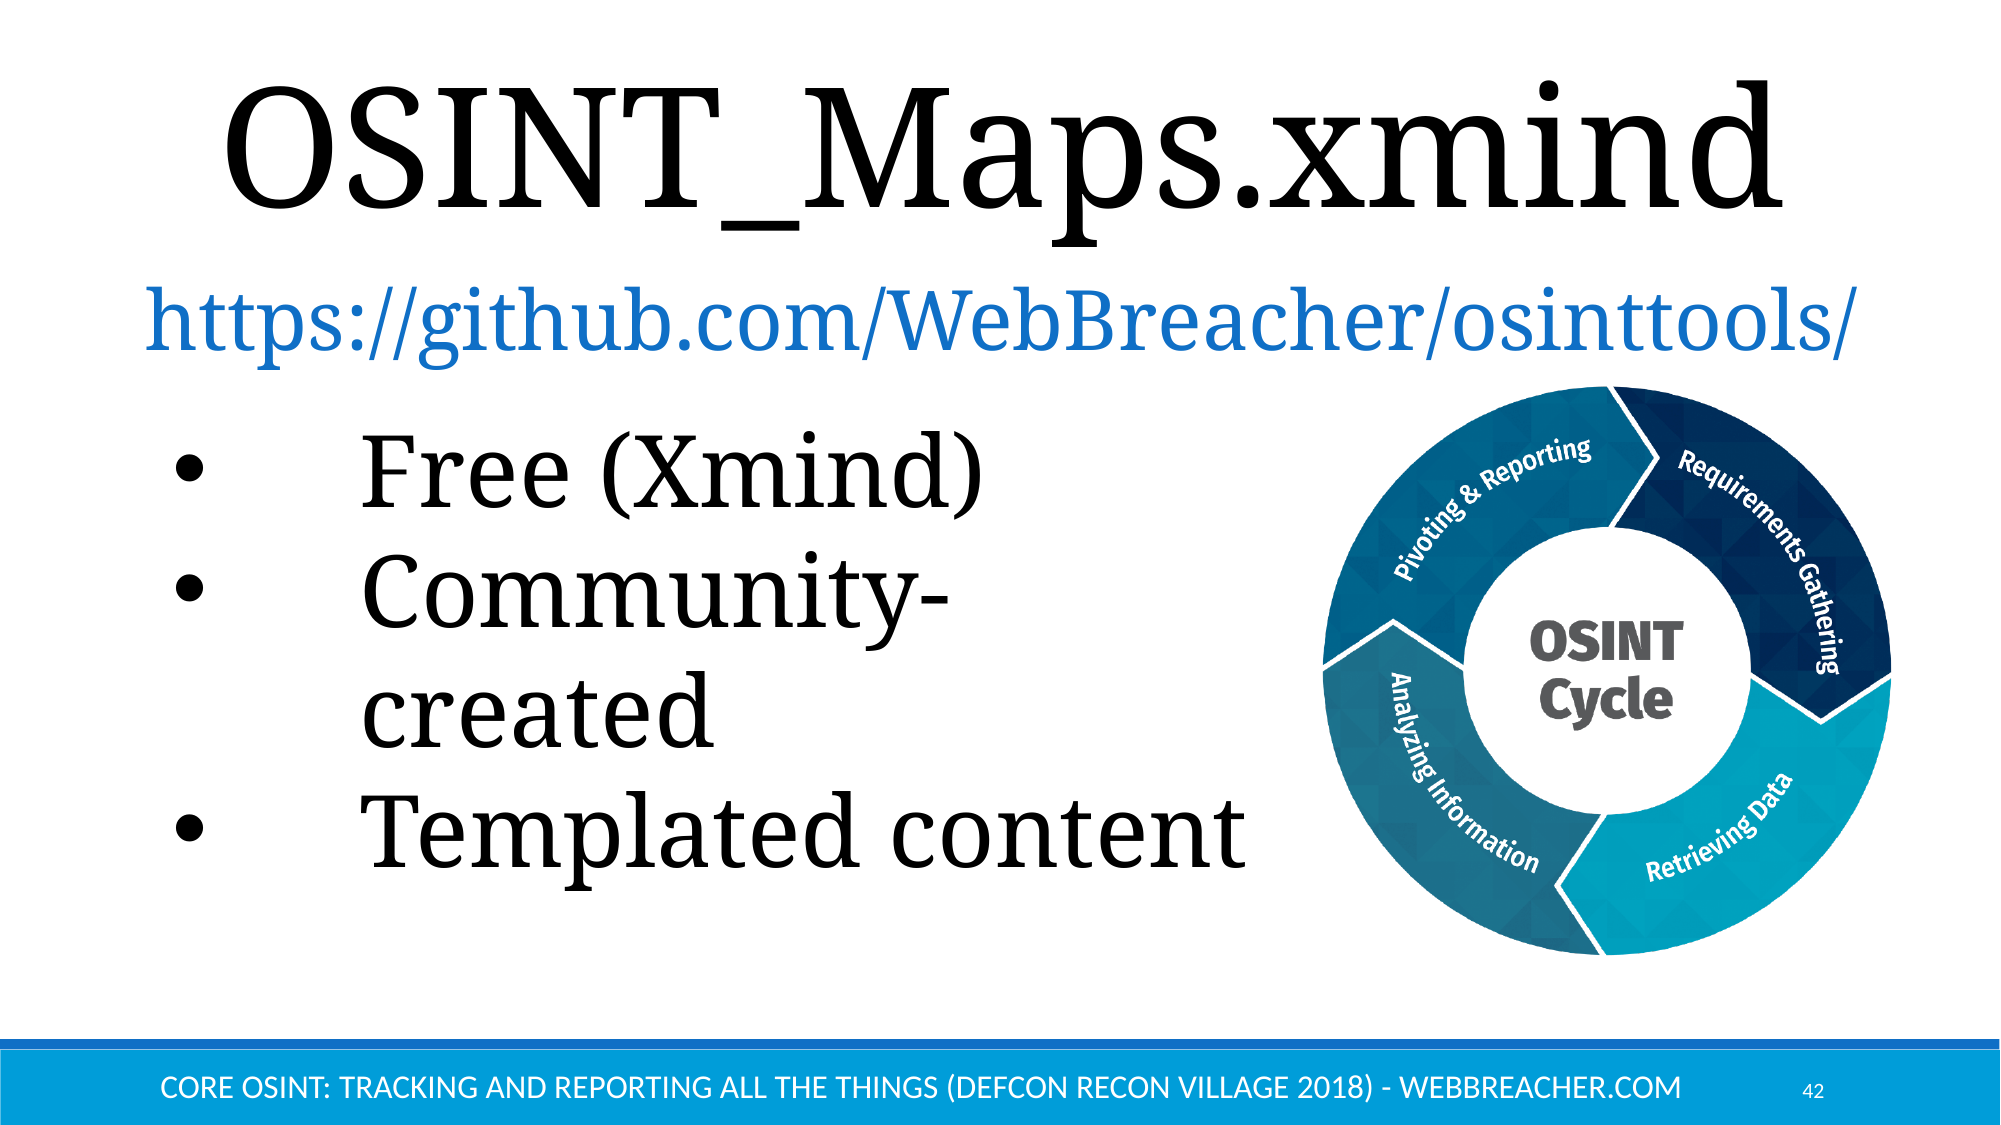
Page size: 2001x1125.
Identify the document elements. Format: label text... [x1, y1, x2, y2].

picture [1310, 379, 1897, 962]
text_box https://github.com/WebBreacher/osinttools/ [63, 259, 1942, 375]
footer Core OSINT: Tracking and Reporting All the Things (Defcon Recon Village 2018) - Webbreacher.com [106, 1054, 1739, 1115]
text_box OSINT_Maps.xmind [63, 33, 1942, 248]
text_box Free (Xmind) Community-created Templated content [157, 399, 1307, 895]
slide_number 42 [1624, 1059, 1840, 1120]
